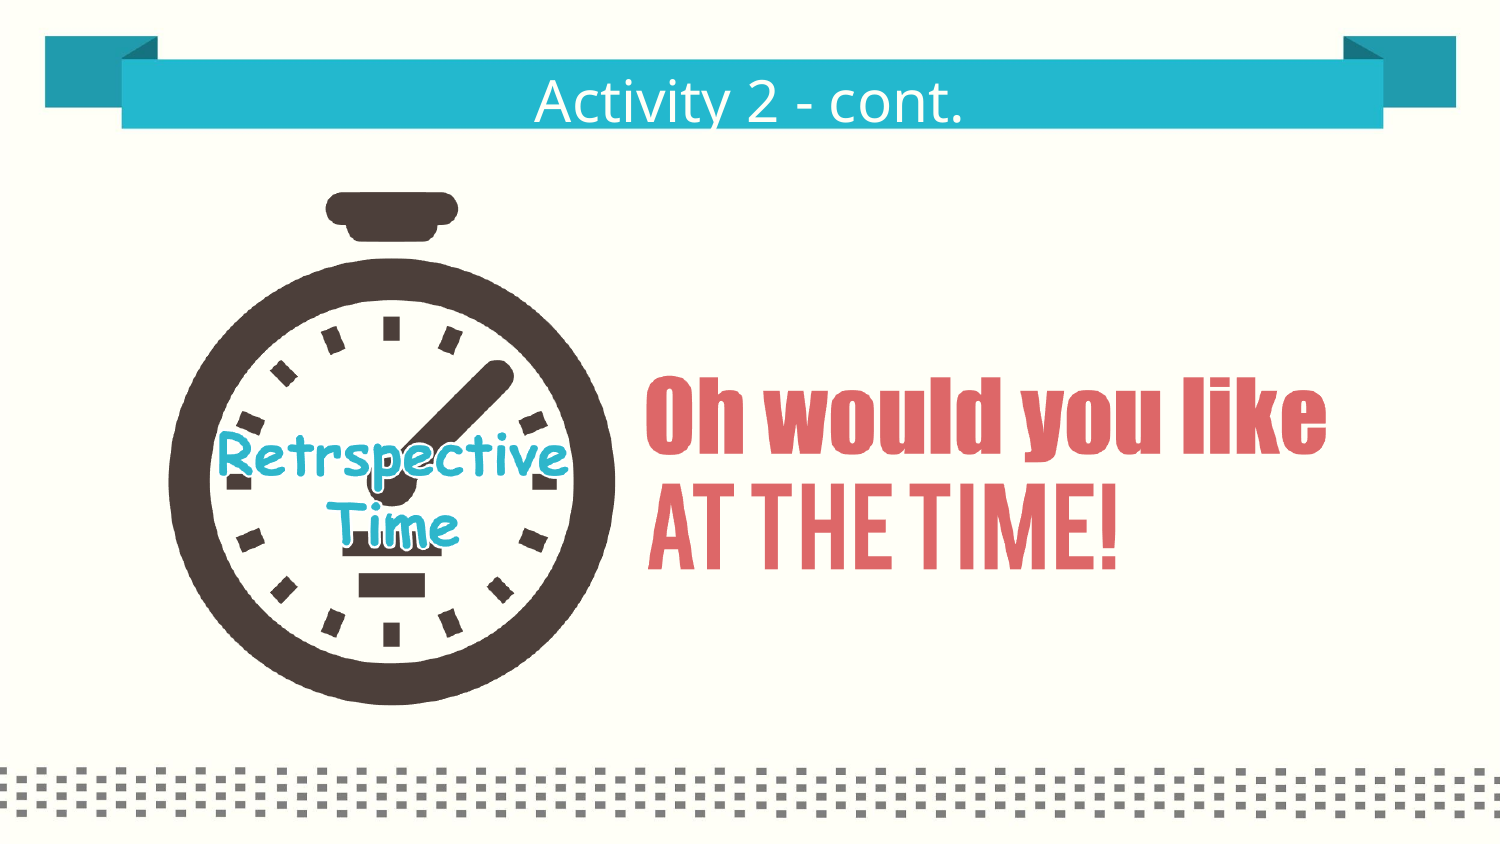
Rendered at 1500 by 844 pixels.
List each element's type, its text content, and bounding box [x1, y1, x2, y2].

title Activity 2 - cont. [63, 36, 1437, 149]
picture [0, 0, 1500, 844]
